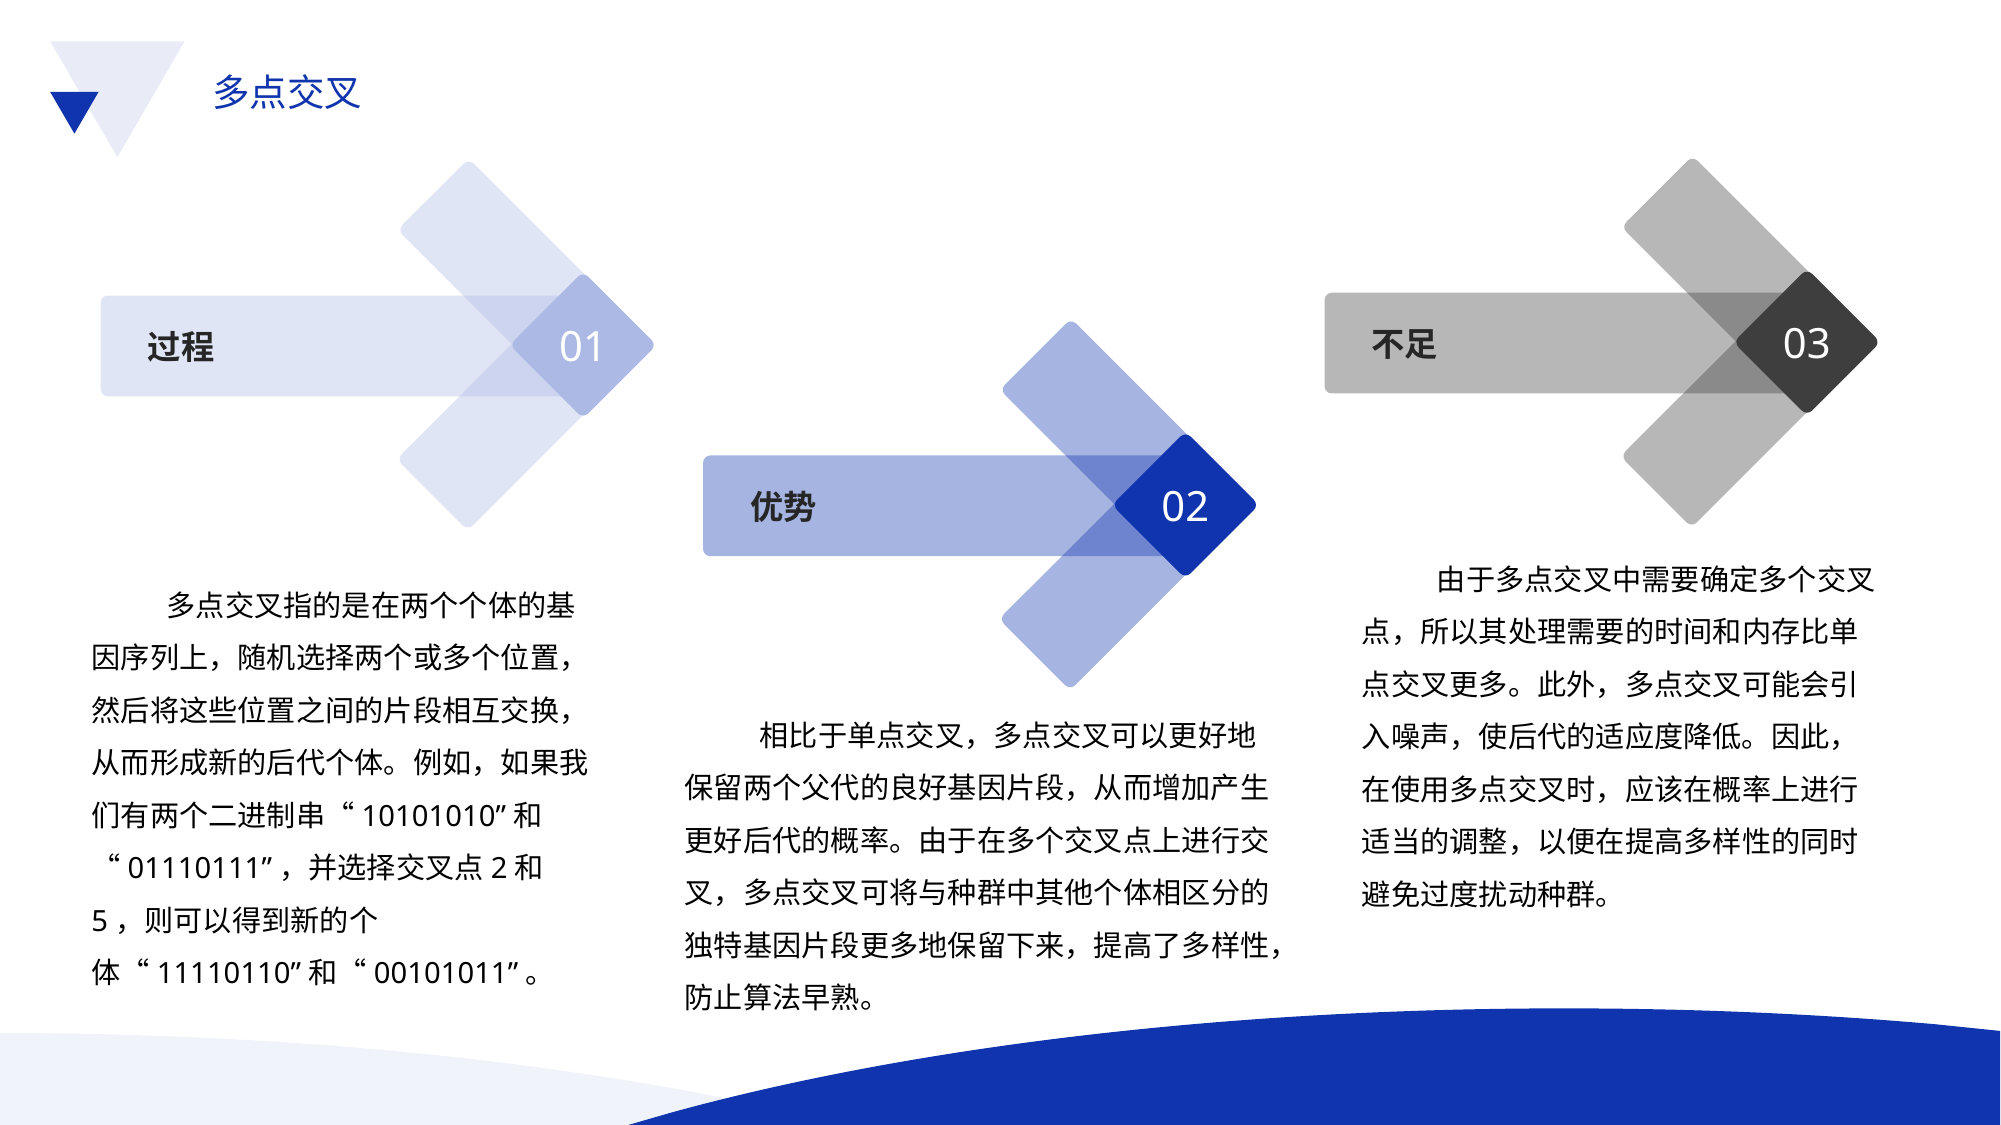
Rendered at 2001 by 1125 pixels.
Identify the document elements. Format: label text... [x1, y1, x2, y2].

text_box 多点交叉指的是在两个个体的基因序列上，随机选择两个或多个位置，然后将这些位置之间的片段相互交换，从而形成新的后代个体。例如，如果我们有两个二进制串“10101010”和“01110111”，并选择交叉点2和5，则可以得到新的个体“11110110”和“00101011”。 [76, 562, 606, 1100]
text_box 相比于单点交叉，多点交叉可以更好地保留两个父代的良好基因片段，从而增加产生更好后代的概率。由于在多个交叉点上进行交叉，多点交叉可将与种群中其他个体相区分的独特基因片段更多地保留下来，提高了多样性，防止算法早熟。 [669, 692, 1295, 1026]
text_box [703, 315, 1259, 613]
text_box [1324, 152, 1881, 450]
text_box 多点交叉 [197, 61, 378, 122]
text_box 由于多点交叉中需要确定多个交叉点，所以其处理需要的时间和内存比单点交叉更多。此外，多点交叉可能会引入噪声，使后代的适应度降低。因此，在使用多点交叉时，应该在概率上进行适当的调整，以便在提高多样性的同时避免过度扰动种群。 [1347, 536, 1894, 919]
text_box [100, 155, 657, 453]
